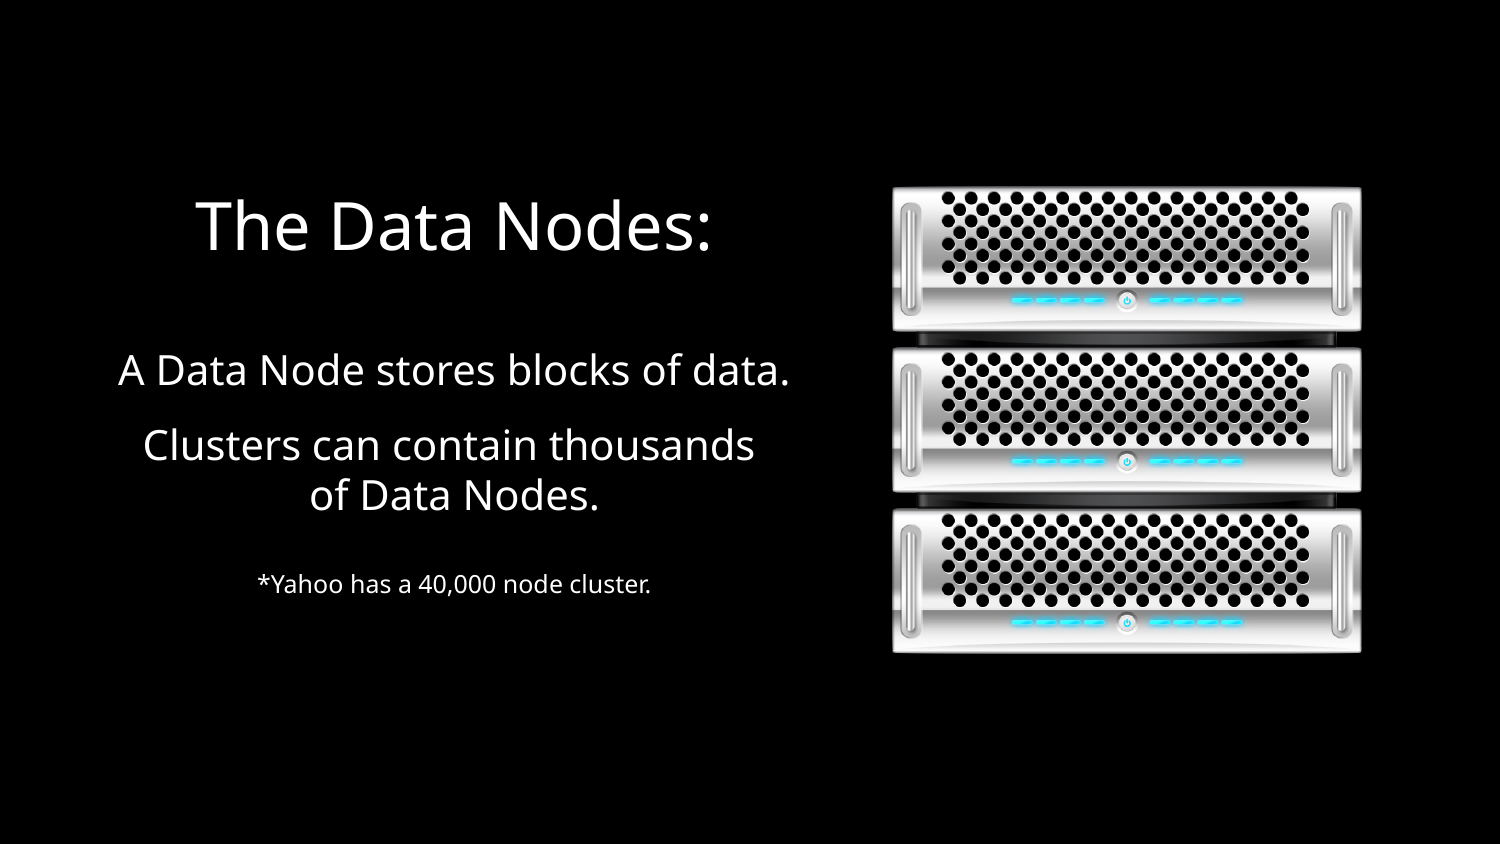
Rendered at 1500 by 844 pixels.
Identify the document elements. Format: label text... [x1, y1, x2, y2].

picture [878, 174, 1370, 670]
title The Data Nodes: A Data Node stores blocks of data. Clusters can contain thousands of Data Nodes. *Yahoo has a 40,000 node cluster. [63, 28, 847, 755]
